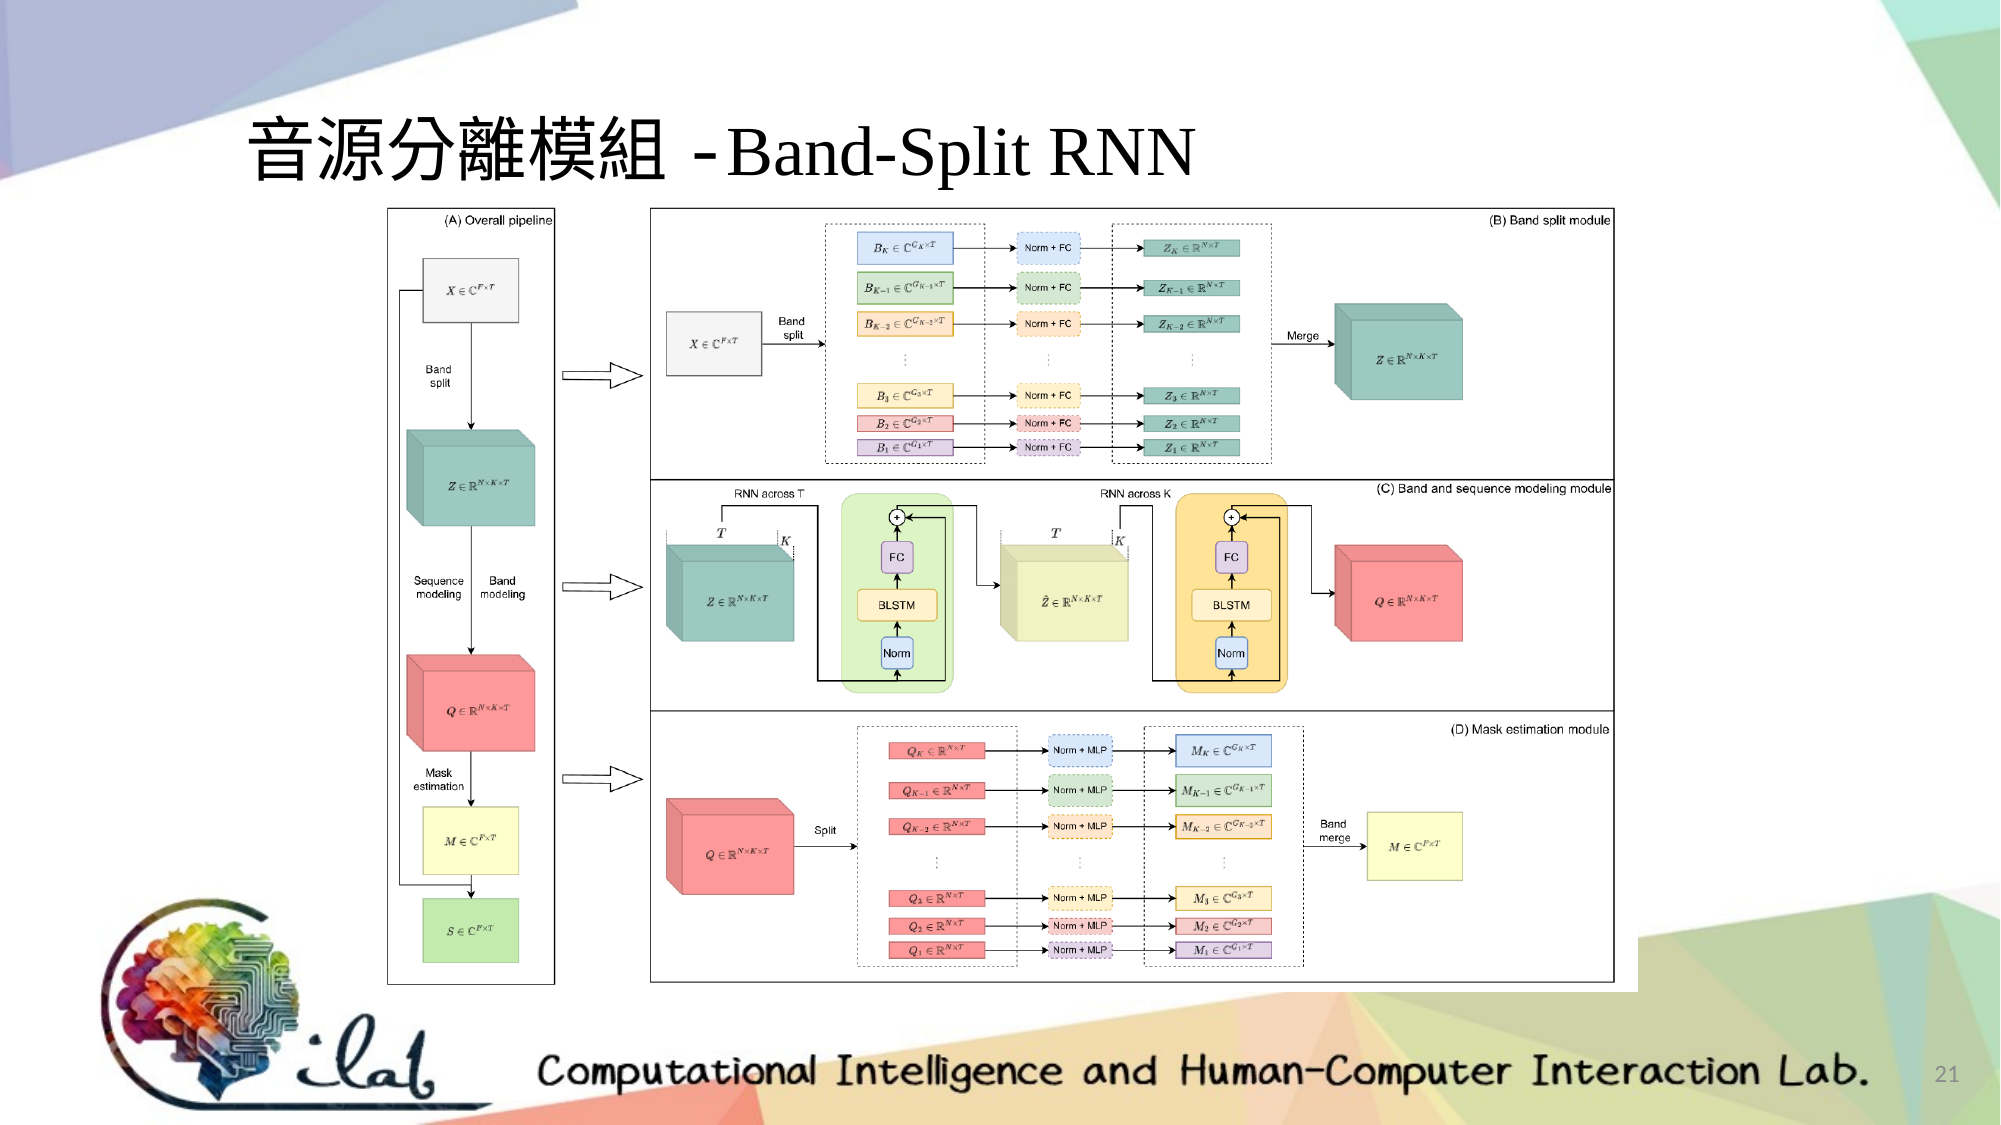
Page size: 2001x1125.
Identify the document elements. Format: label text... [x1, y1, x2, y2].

picture [0, 0, 2001, 1125]
text_box 音源分離模組-Band-Split RNN [208, 88, 1235, 199]
slide_number 21 [1524, 1042, 1975, 1103]
